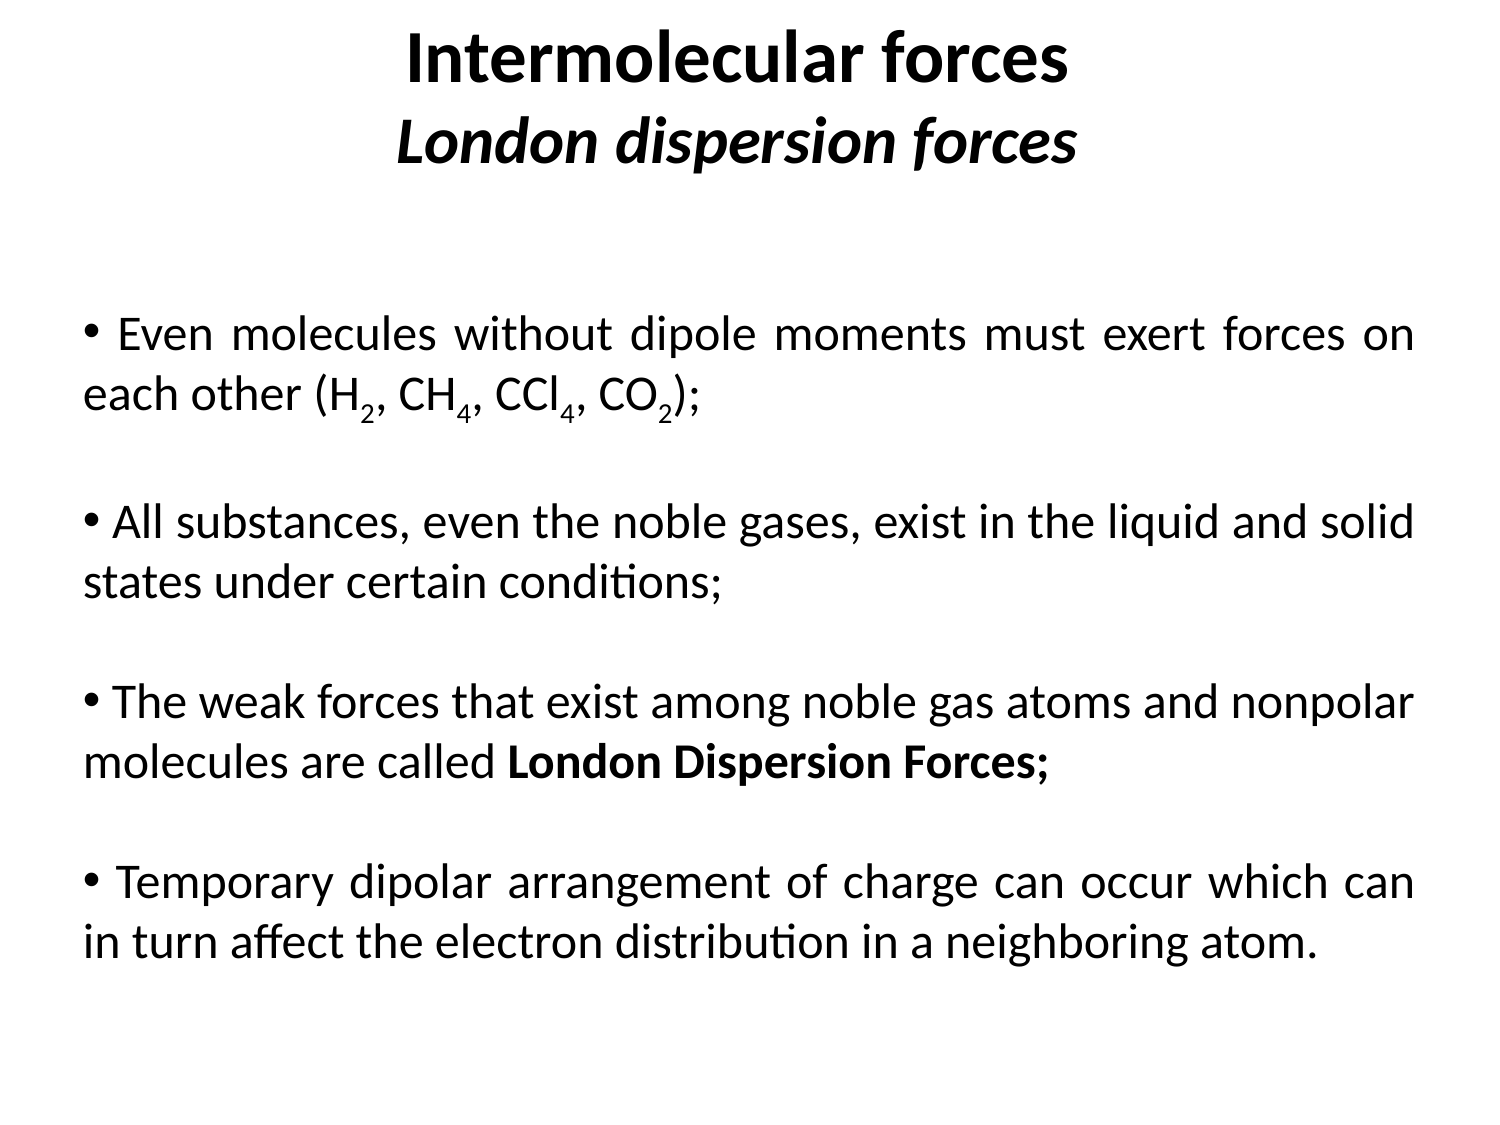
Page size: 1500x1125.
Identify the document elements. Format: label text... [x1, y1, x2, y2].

text_box Intermolecular forces London dispersion forces [249, 0, 1225, 185]
text_box Even molecules without dipole moments must exert forces on each other (H2, CH4, CCl4, CO2); All substances, even the noble gases, exist in the liquid and solid states under certain conditions; The weak forces that exist among noble gas atoms and nonpolar molecules are called London Dispersion Forces; Temporary dipolar arrangement of charge can occur which can in turn affect the electron distribution in a neighboring atom. [68, 293, 1431, 977]
